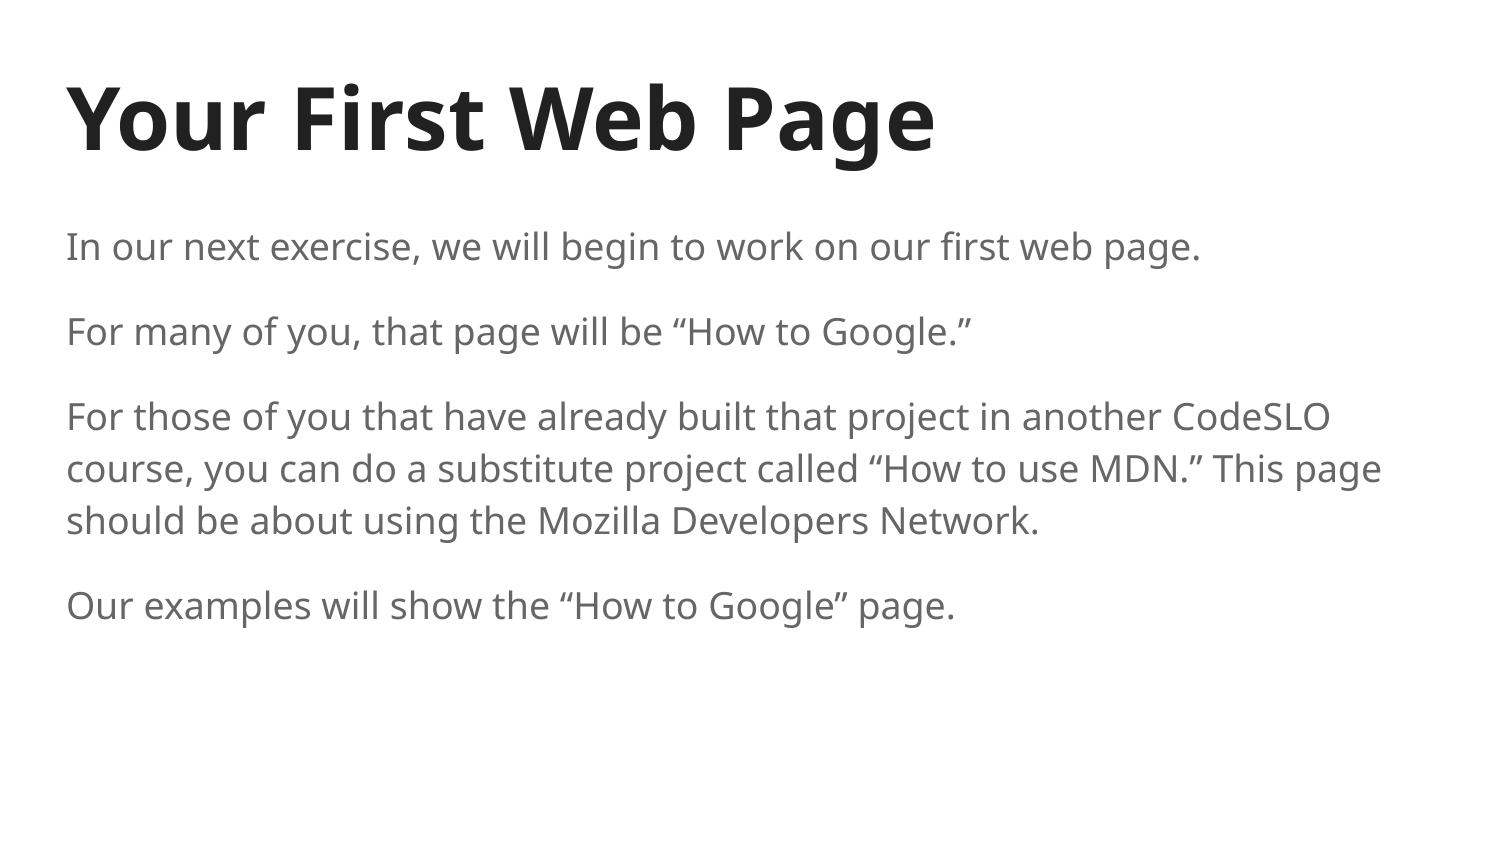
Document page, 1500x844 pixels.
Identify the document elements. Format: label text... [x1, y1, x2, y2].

list In our next exercise, we will begin to work on our first web page. For many of you, that page will be “How to Google.” For those of you that have already built that project in another CodeSLO course, you can do a substitute project called “How to use MDN.” This page should be about using the Mozilla Developers Network. Our examples will show the “How to Google” page. [51, 201, 1449, 750]
title Your First Web Page [51, 48, 1449, 180]
